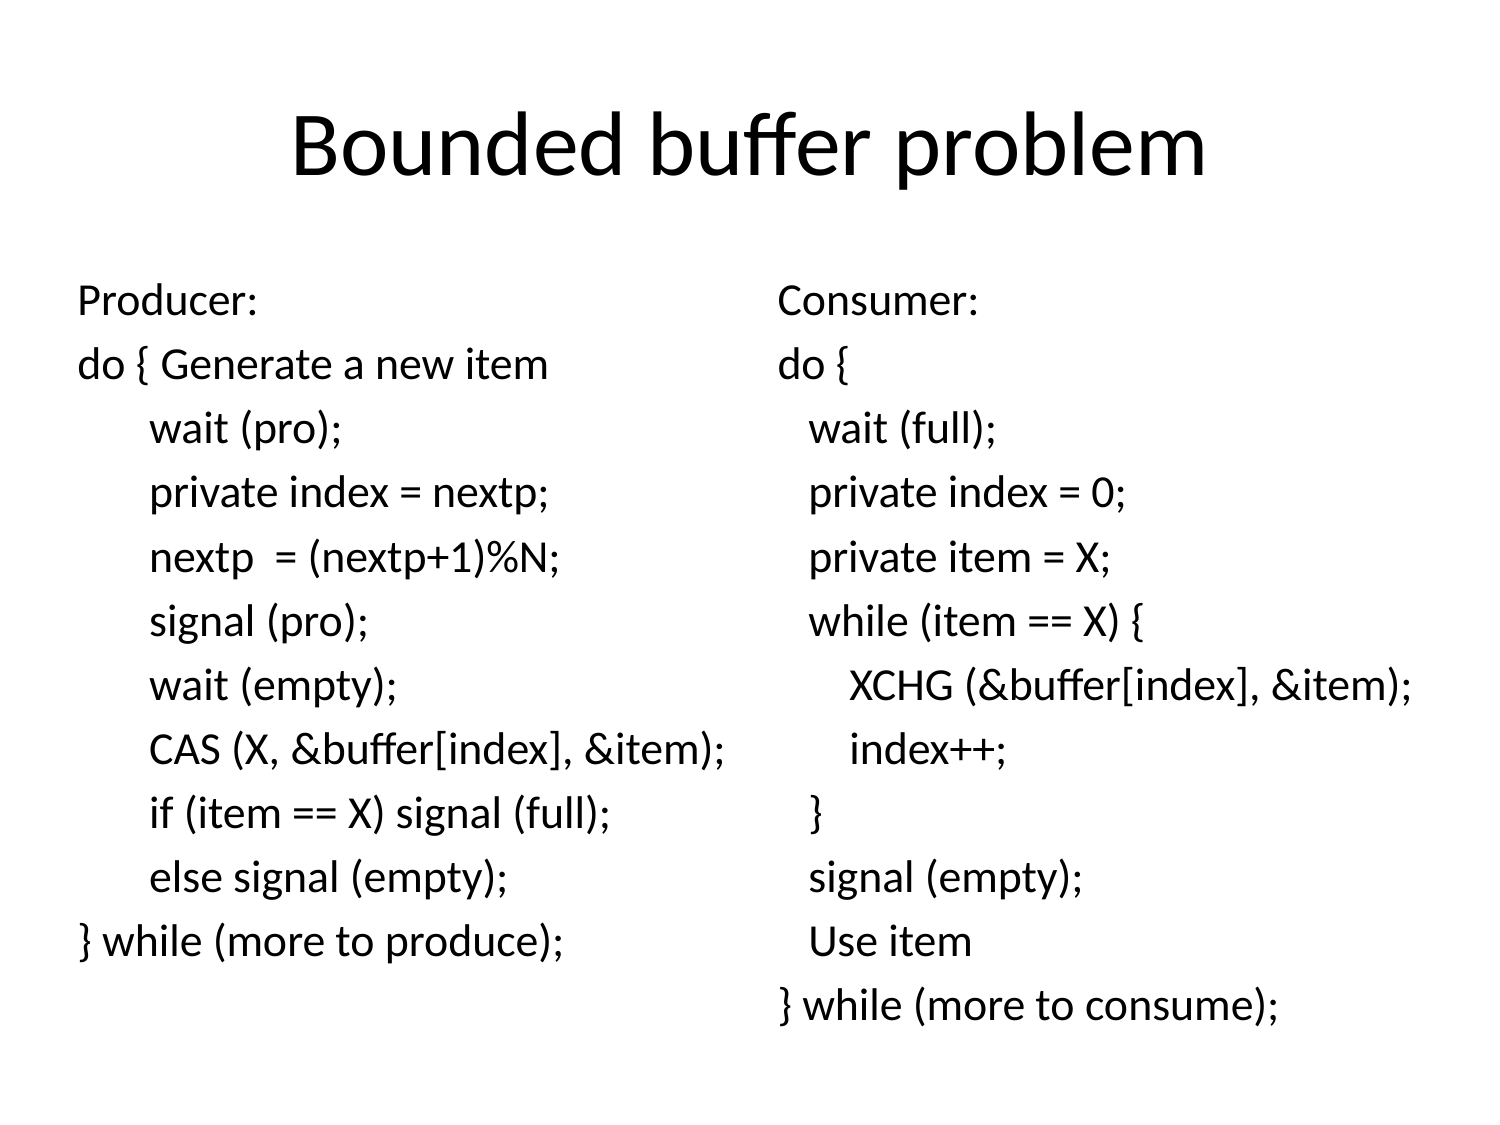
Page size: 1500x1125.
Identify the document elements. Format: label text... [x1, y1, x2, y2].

title Bounded buffer problem [75, 45, 1425, 233]
list Consumer: do { wait (full); private index = 0; private item = X; while (item == X) { XCHG (&buffer[index], &item); index++; } signal (empty); Use item } while (more to consume); [762, 262, 1500, 1125]
list Producer: do { Generate a new item wait (pro); private index = nextp; nextp = (nextp+1)%N; signal (pro); wait (empty); CAS (X, &buffer[index], &item); if (item == X) signal (full); else signal (empty); } while (more to produce); [62, 262, 750, 1125]
